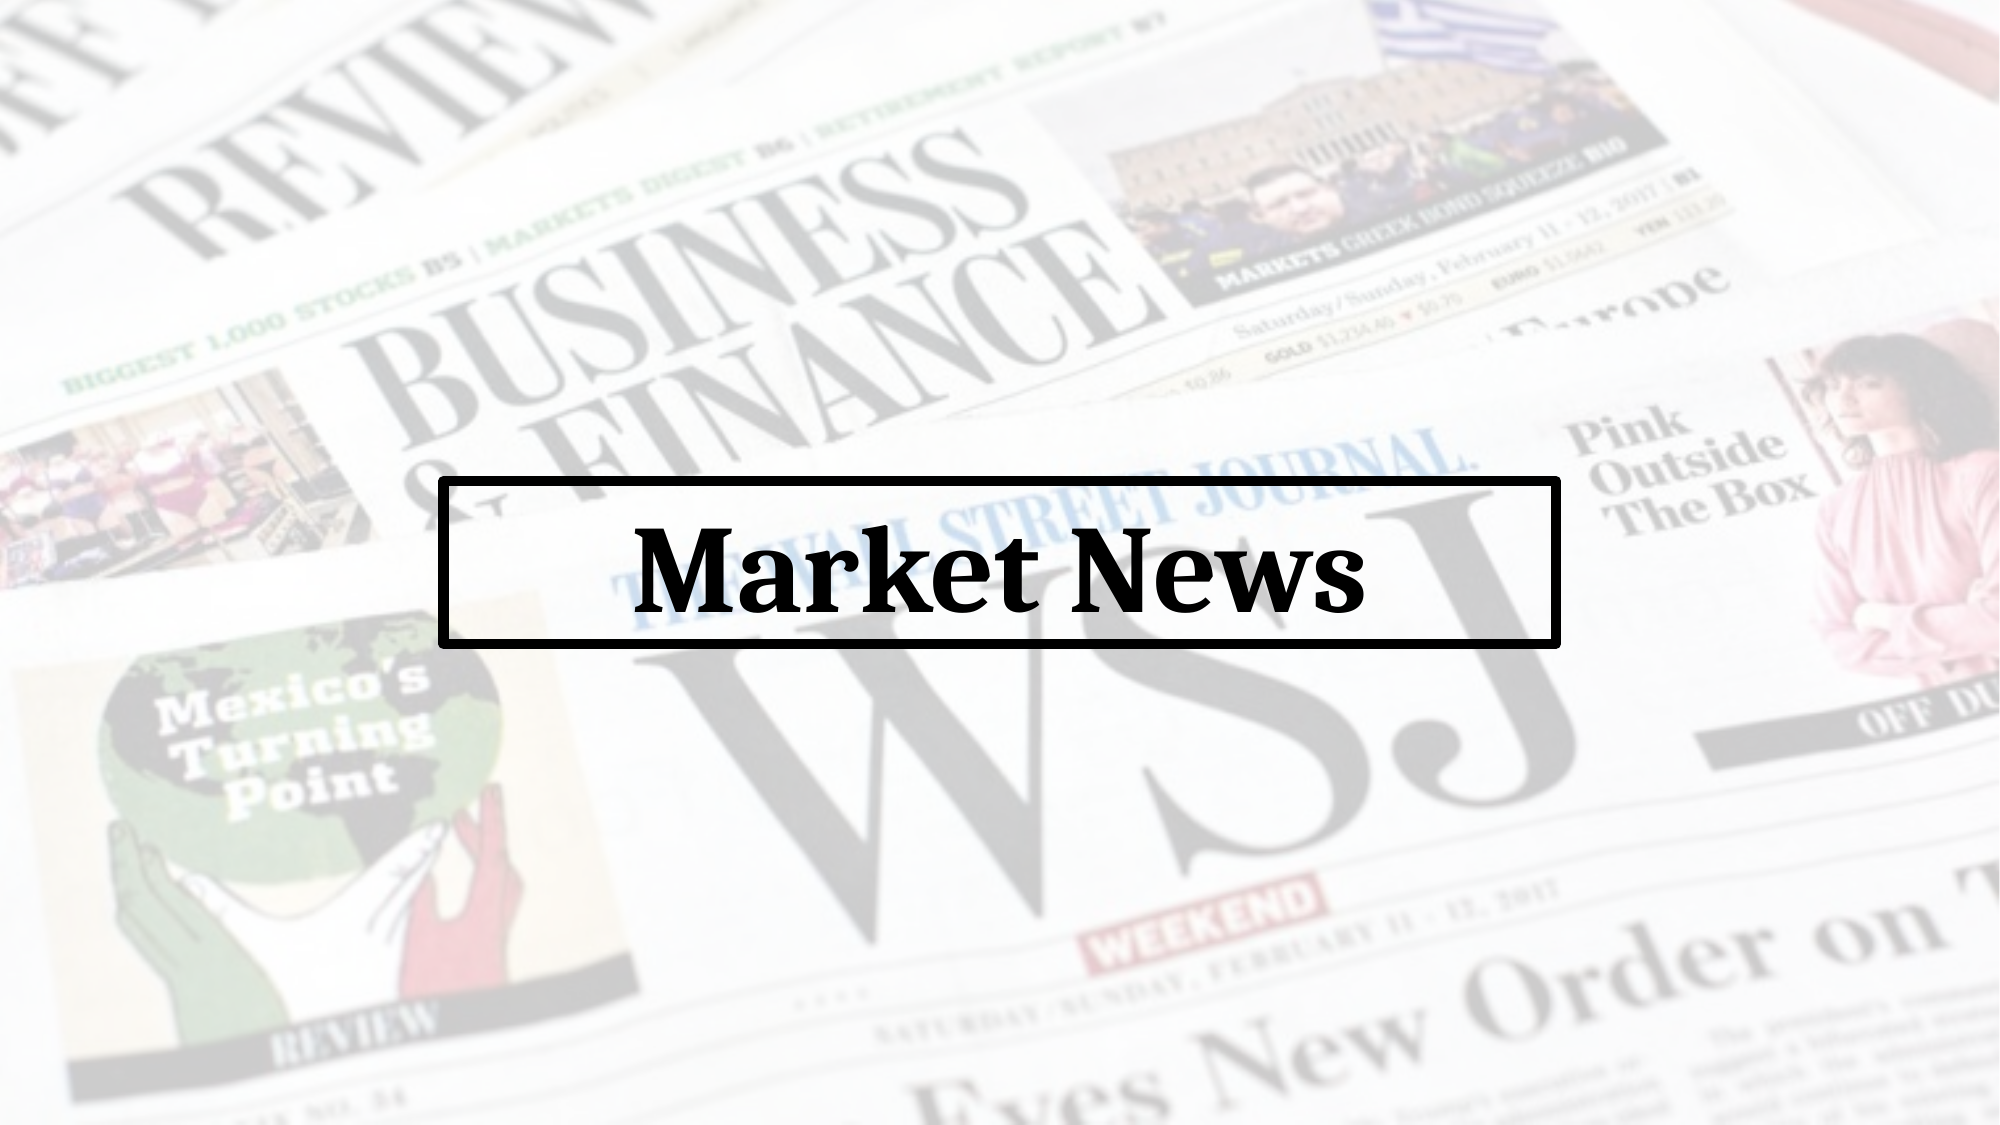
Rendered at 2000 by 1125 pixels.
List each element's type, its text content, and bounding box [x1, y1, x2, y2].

title Market News [443, 481, 1556, 644]
